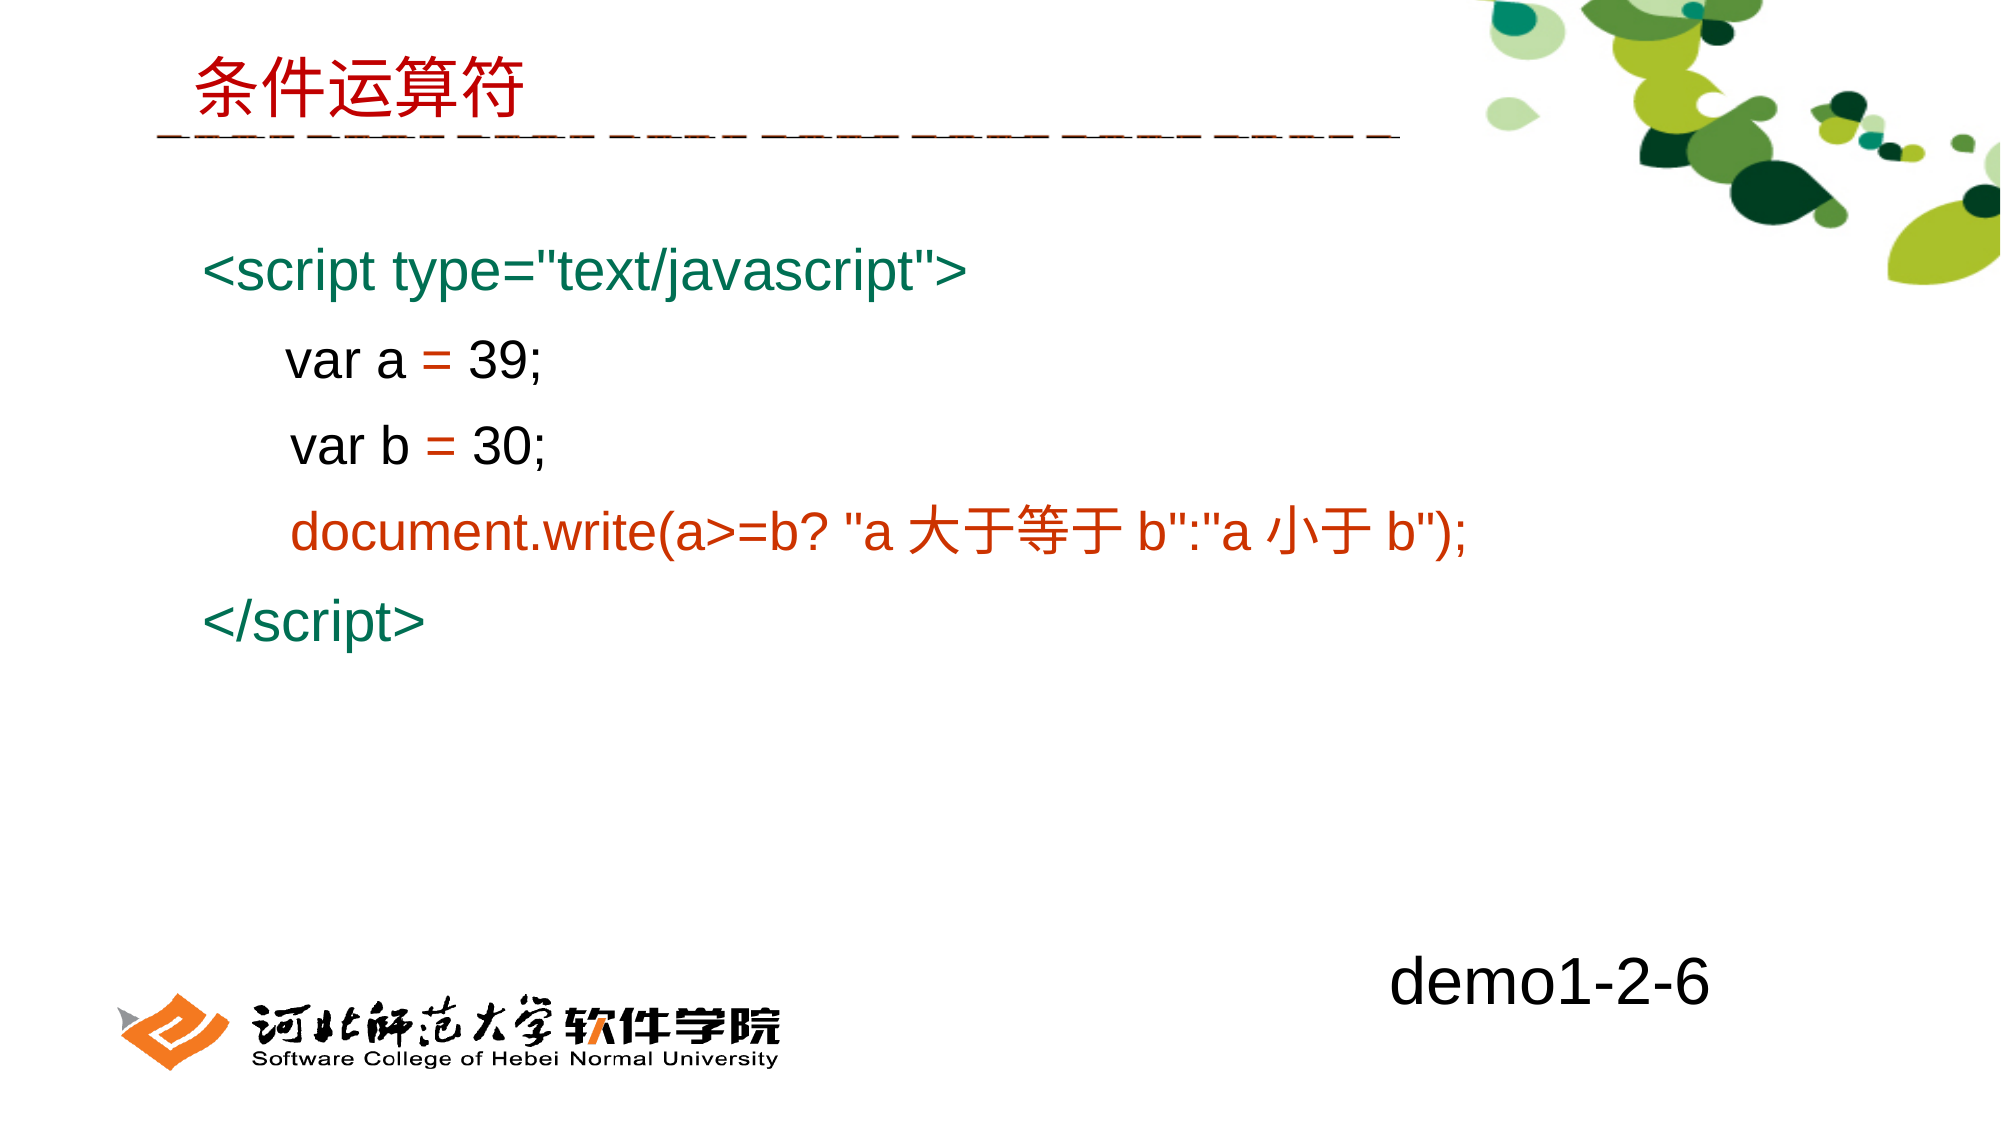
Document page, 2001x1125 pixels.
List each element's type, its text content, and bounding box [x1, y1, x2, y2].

picture [0, 0, 2001, 1125]
list <script type="text/javascript"> var a = 39; var b = 30; document.write(a>=b? "a大于等于b":"a小于b"); </script> [187, 210, 1782, 973]
list 条件运算符 [178, 38, 1523, 120]
text_box demo1-2-6 [1375, 930, 1891, 1026]
